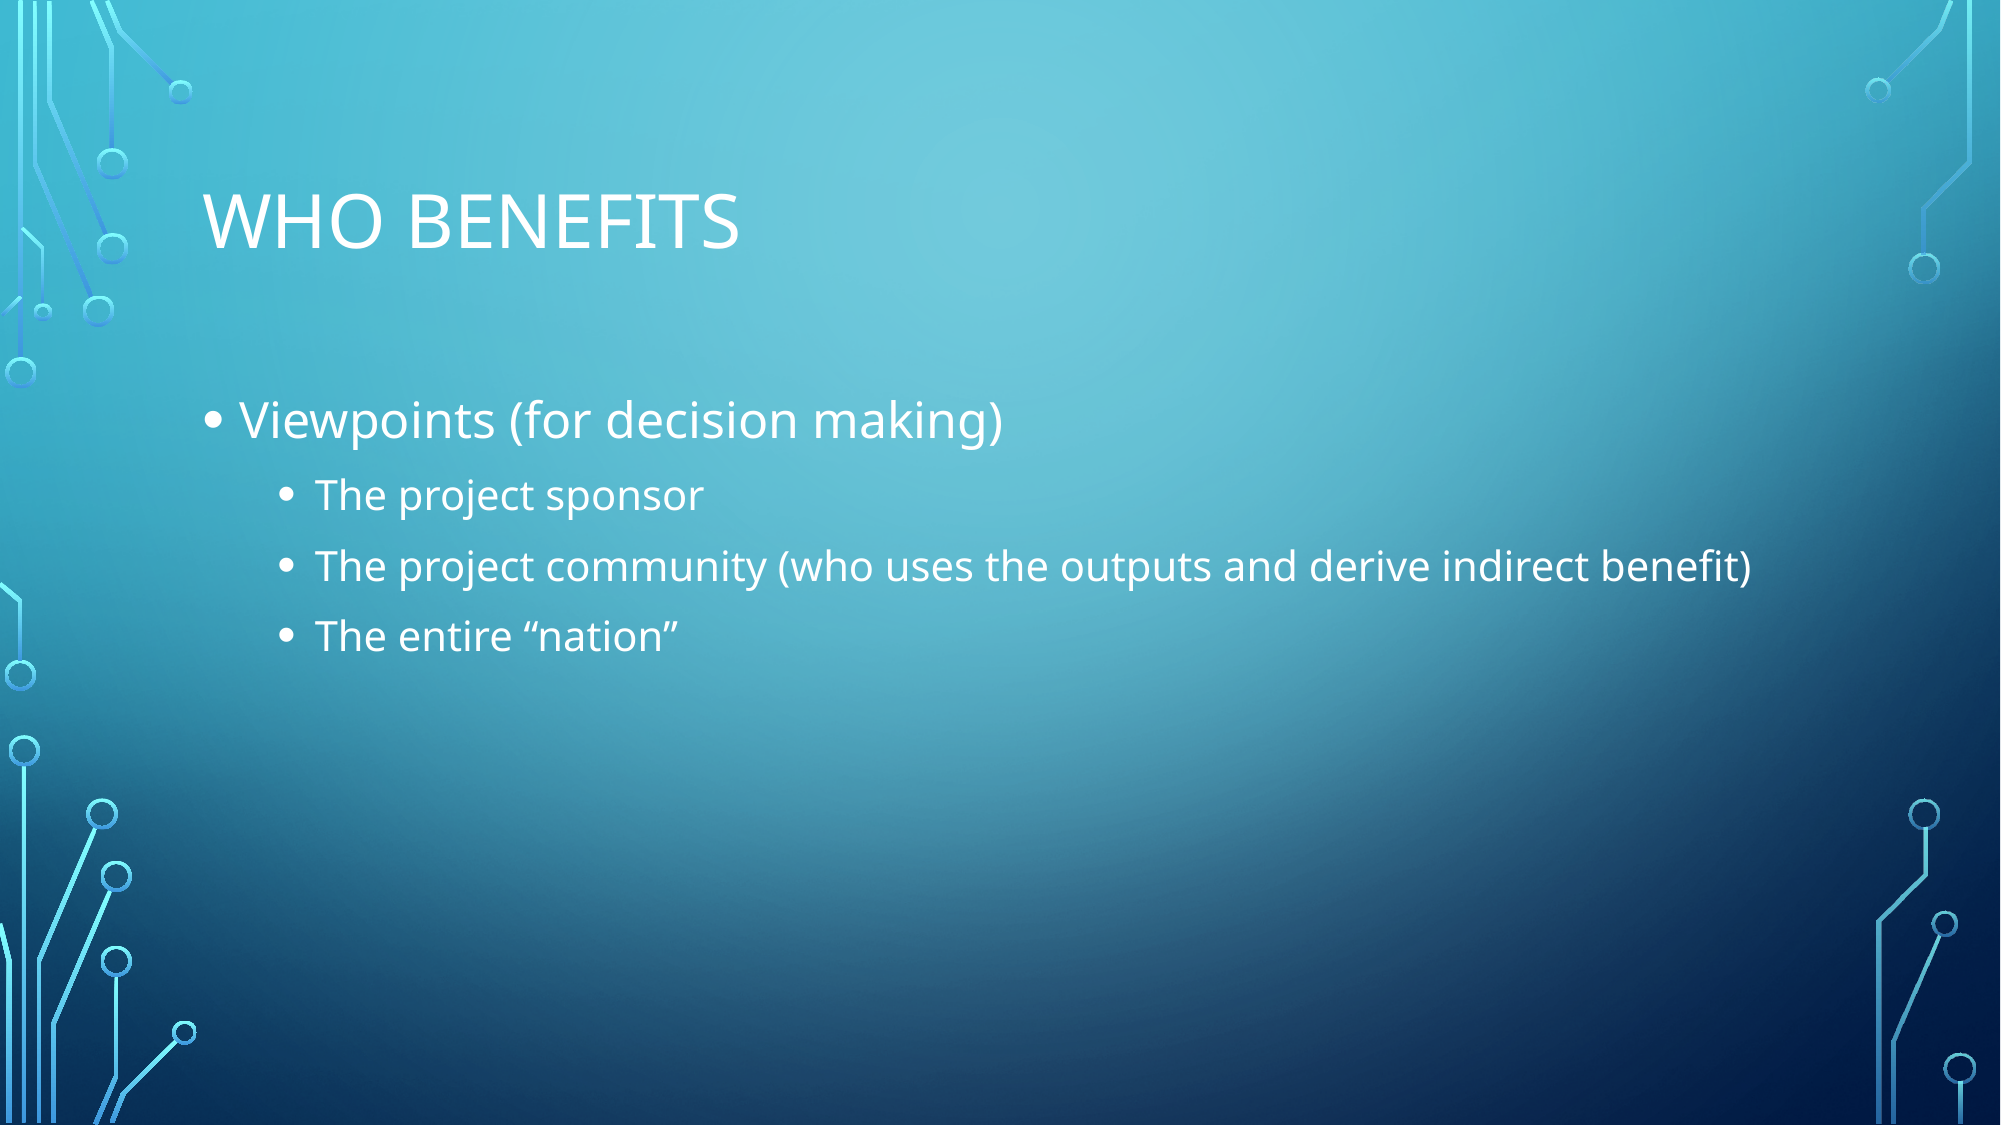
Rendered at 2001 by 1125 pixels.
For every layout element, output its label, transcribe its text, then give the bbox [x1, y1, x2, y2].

list Viewpoints (for decision making) The project sponsor The project community (who uses the outputs and derive indirect benefit) The entire “nation” [187, 369, 1813, 950]
title Who benefits [187, 103, 1813, 346]
